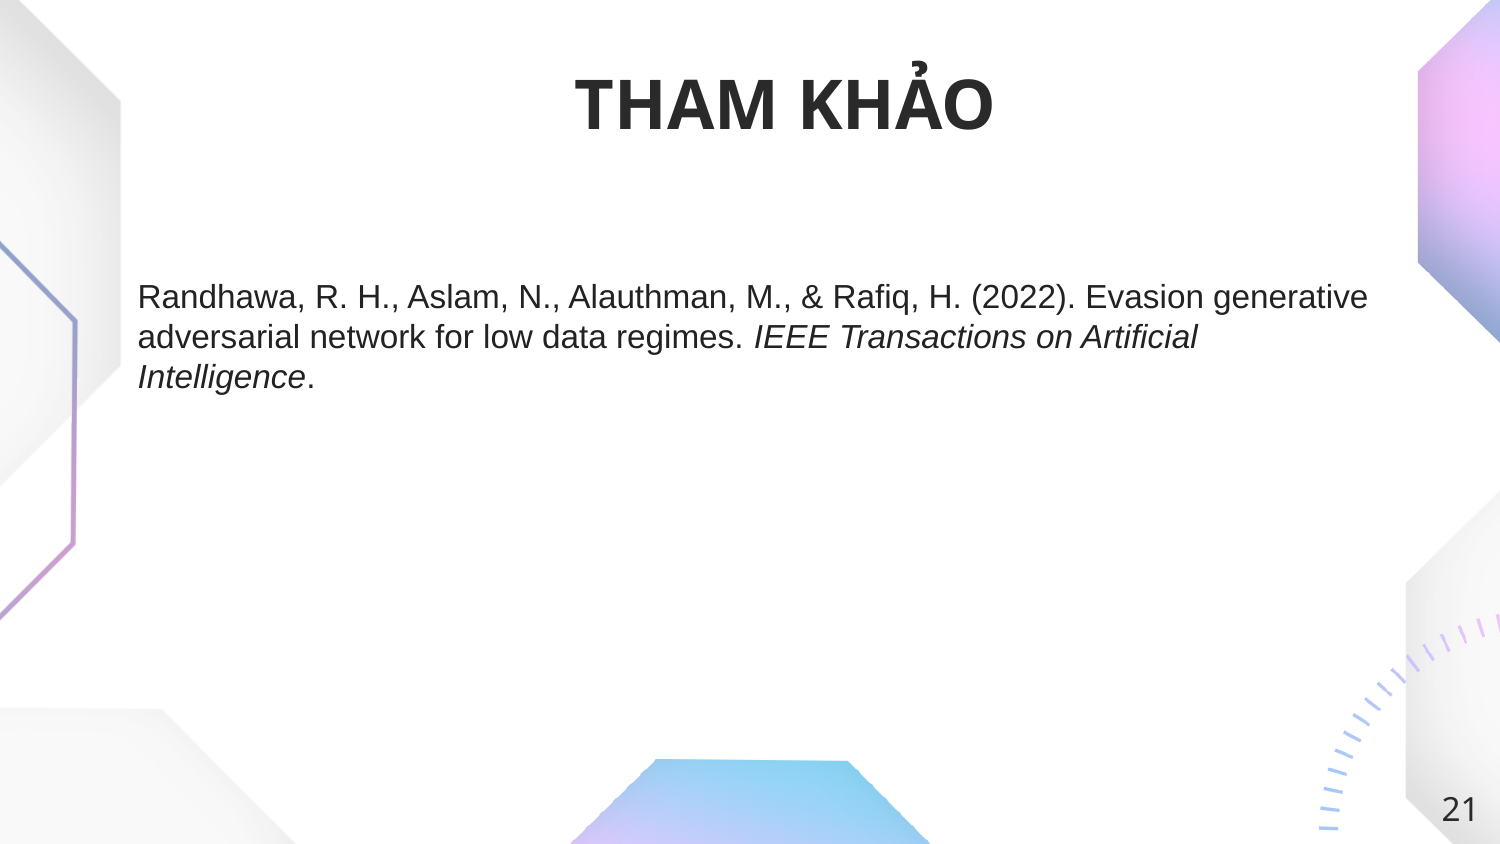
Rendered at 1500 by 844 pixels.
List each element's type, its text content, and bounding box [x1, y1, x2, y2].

picture [517, 755, 983, 844]
picture [0, 0, 324, 844]
text_box Randhawa, R. H., Aslam, N., Alauthman, M., & Rafiq, H. (2022). Evasion generative adversarial network for low data regimes. IEEE Transactions on Artificial Intelligence. [122, 260, 1389, 411]
text_box 21 [1421, 772, 1500, 843]
title THAM KHẢO [234, 46, 1337, 154]
picture [1415, 0, 1500, 400]
picture [1307, 419, 1500, 844]
